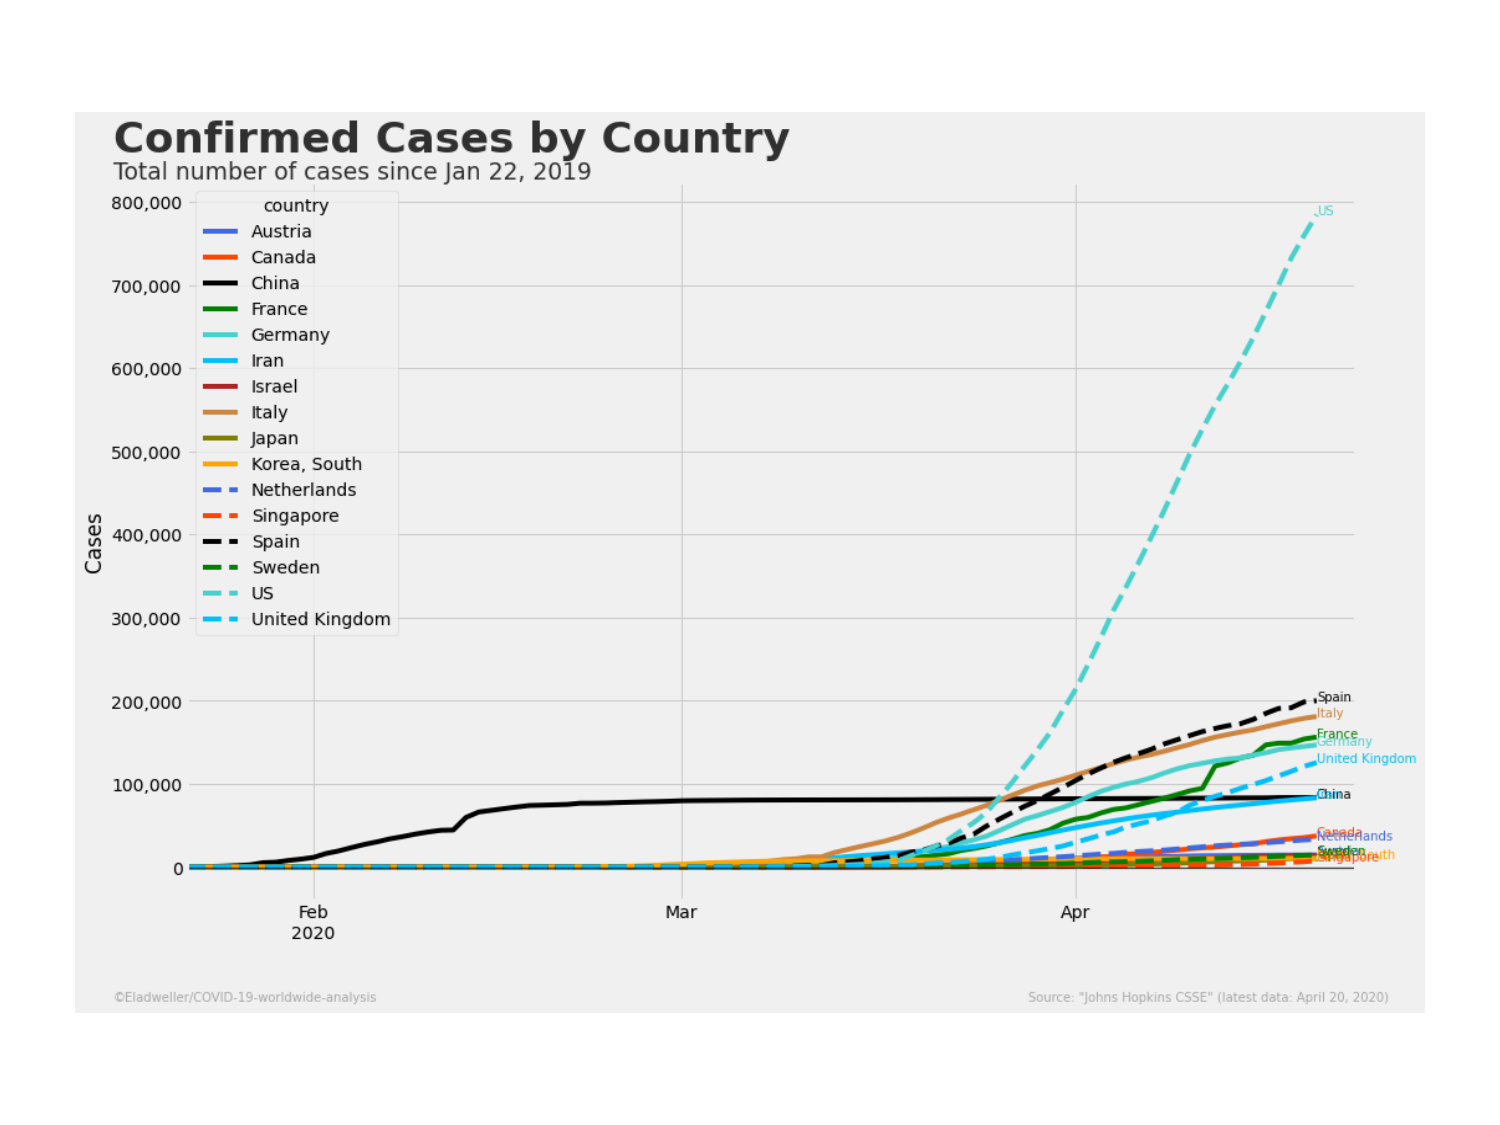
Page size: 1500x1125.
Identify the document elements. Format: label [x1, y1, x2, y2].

picture [74, 112, 1426, 1013]
